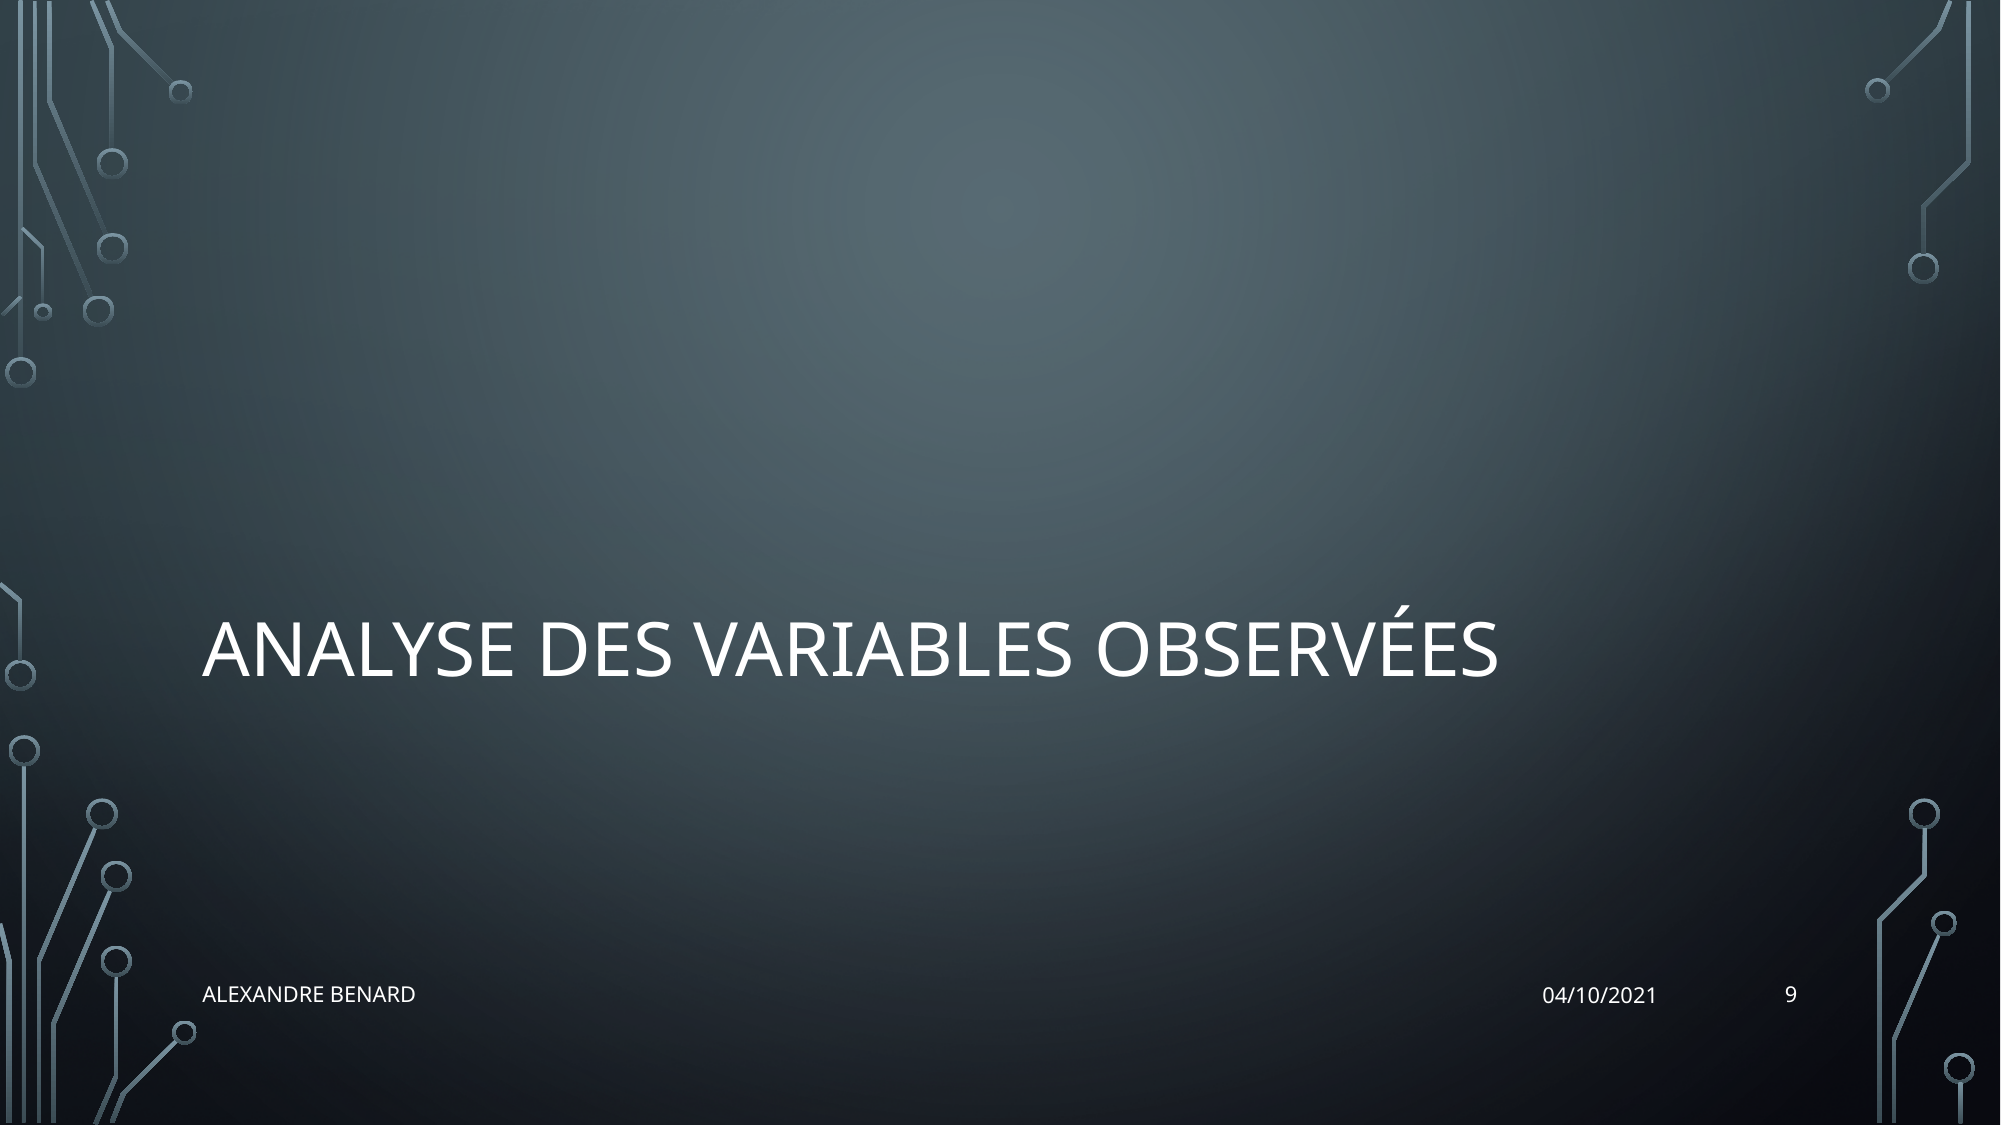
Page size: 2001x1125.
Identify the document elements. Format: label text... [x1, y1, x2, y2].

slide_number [1223, 965, 1674, 1025]
slide_number 9 [1685, 965, 1813, 1025]
title Analyse des variables observées [187, 232, 1813, 701]
footer Alexandre BENARD [187, 965, 1211, 1025]
